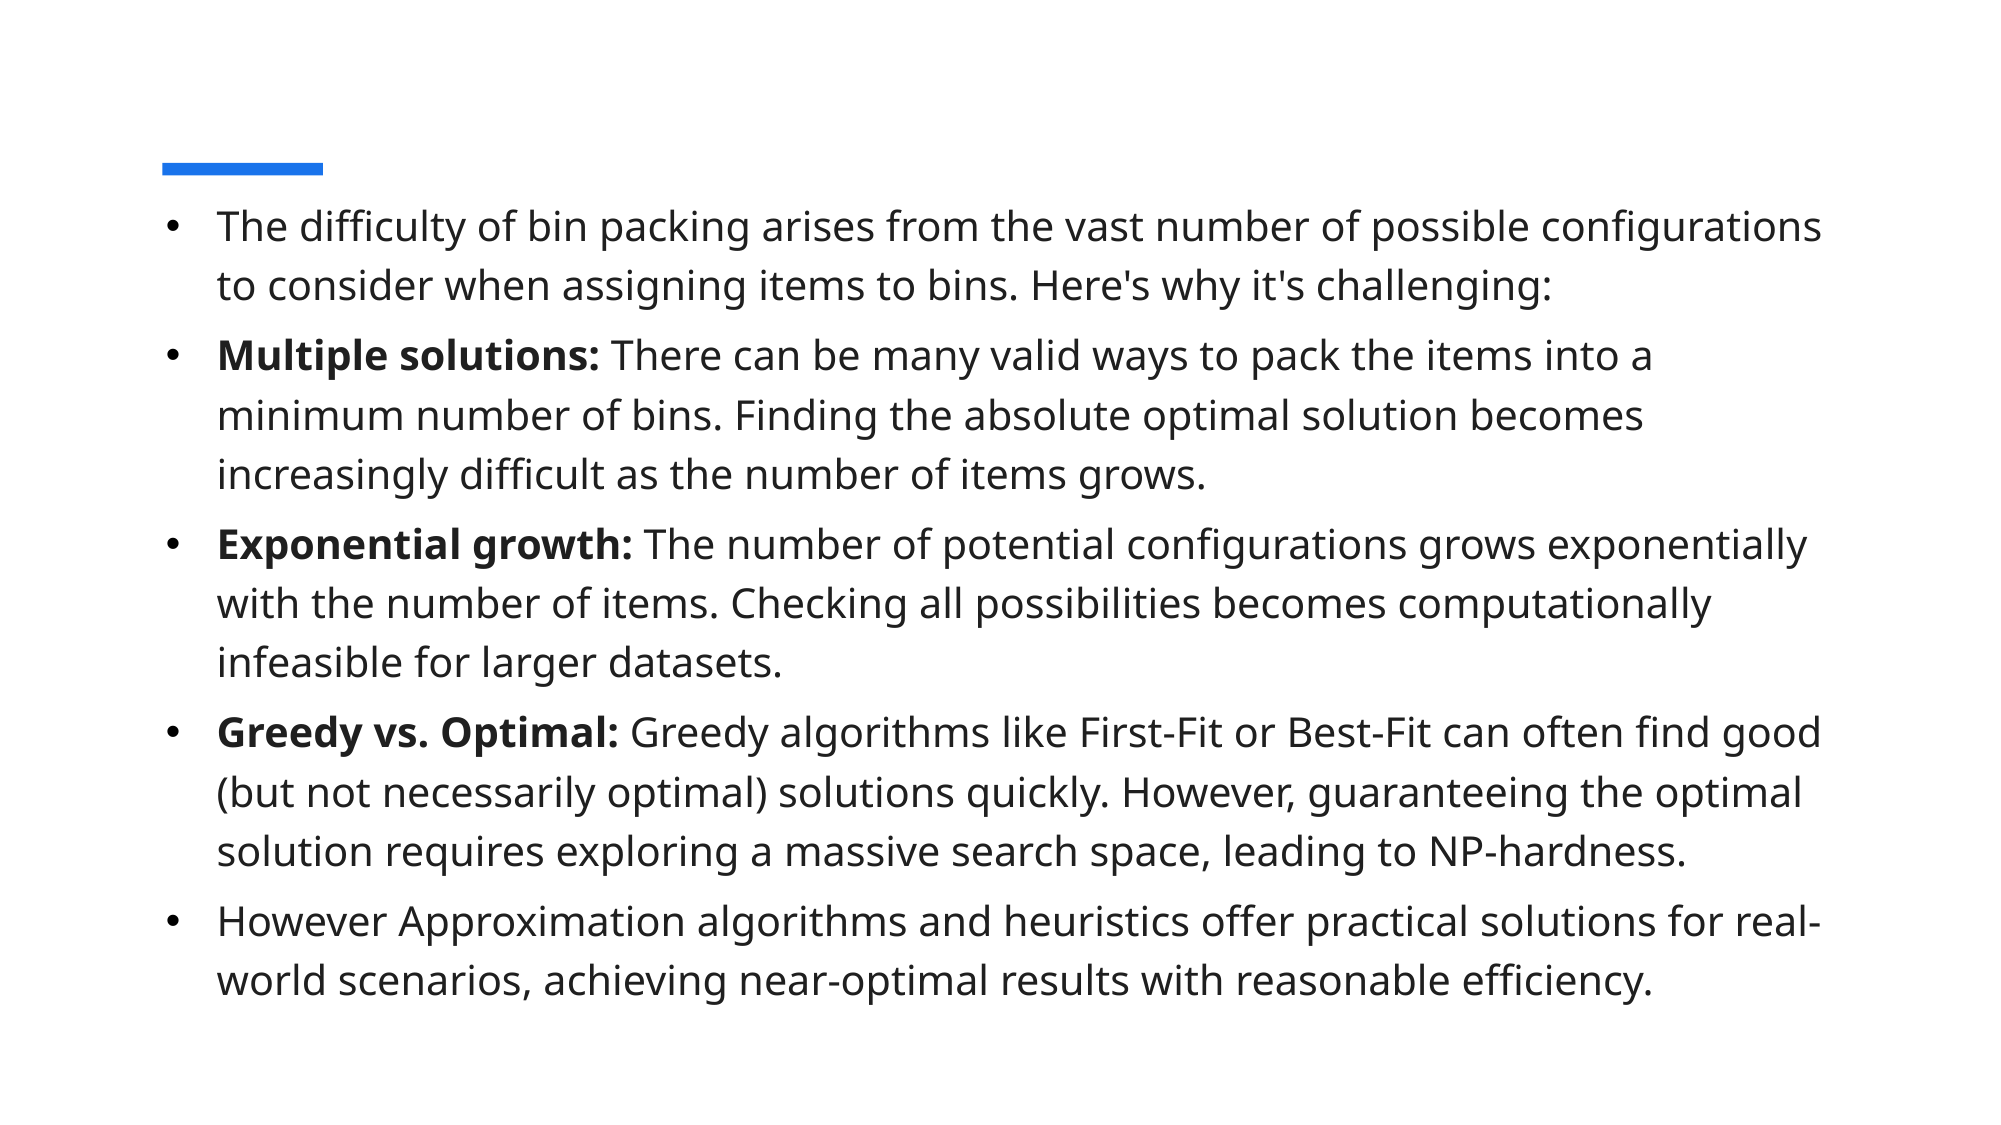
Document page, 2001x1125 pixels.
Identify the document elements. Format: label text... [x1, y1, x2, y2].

list The difficulty of bin packing arises from the vast number of possible configurations to consider when assigning items to bins. Here's why it's challenging: Multiple solutions: There can be many valid ways to pack the items into a minimum number of bins. Finding the absolute optimal solution becomes increasingly difficult as the number of items grows. Exponential growth: The number of potential configurations grows exponentially with the number of items. Checking all possibilities becomes computationally infeasible for larger datasets. Greedy vs. Optimal: Greedy algorithms like First-Fit or Best-Fit can often find good (but not necessarily optimal) solutions quickly. However, guaranteeing the optimal solution requires exploring a massive search space, leading to NP-hardness. However Approximation algorithms and heuristics offer practical solutions for real-world scenarios, achieving near-optimal results with reasonable efficiency. [130, 183, 1850, 1031]
